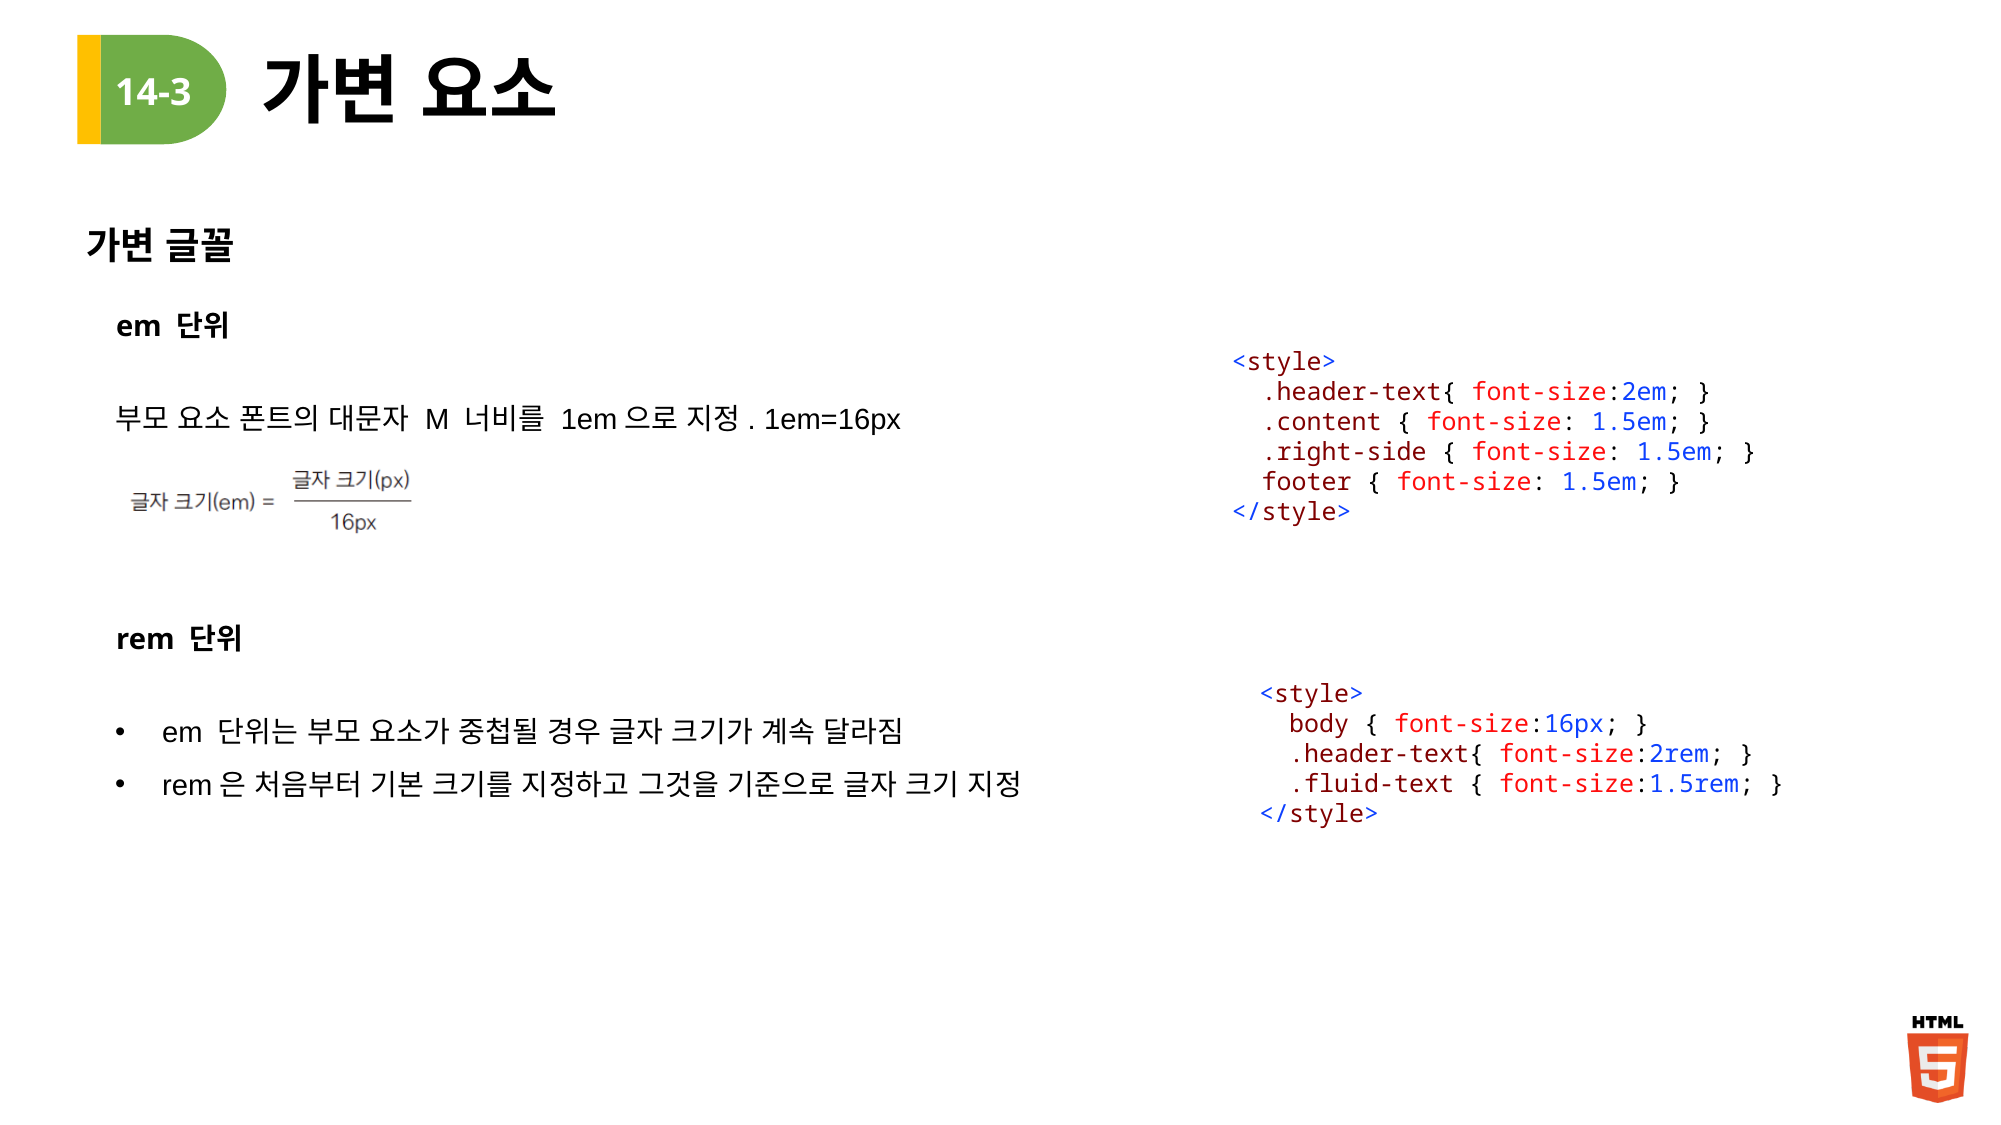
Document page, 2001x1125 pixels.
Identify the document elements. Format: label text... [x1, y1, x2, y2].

text_box <style> .header-text{ font-size:2em; } .content { font-size: 1.5em; } .right-side { font-size: 1.5em; } footer { font-size: 1.5em; } </style> [1216, 338, 1795, 533]
text_box em 단위 [101, 299, 326, 350]
picture [121, 450, 428, 554]
title 가변 요소 [246, 38, 1739, 149]
text_box 14-3 [100, 60, 212, 121]
text_box <style> body { font-size:16px; } .header-text{ font-size:2rem; } .fluid-text { font-size:1.5rem; } </style> [1244, 669, 1861, 835]
text_box 부모 요소 폰트의 대문자 M 너비를 1em으로 지정. 1em=16px [100, 375, 994, 443]
text_box em 단위는 부모 요소가 중첩될 경우 글자 크기가 계속 달라짐 rem은 처음부터 기본 크기를 지정하고 그것을 기준으로 글자 크기 지정 [100, 688, 1169, 809]
text_box 가변 글꼴 [71, 214, 614, 275]
picture [1894, 1016, 1981, 1103]
text_box rem 단위 [101, 613, 326, 663]
